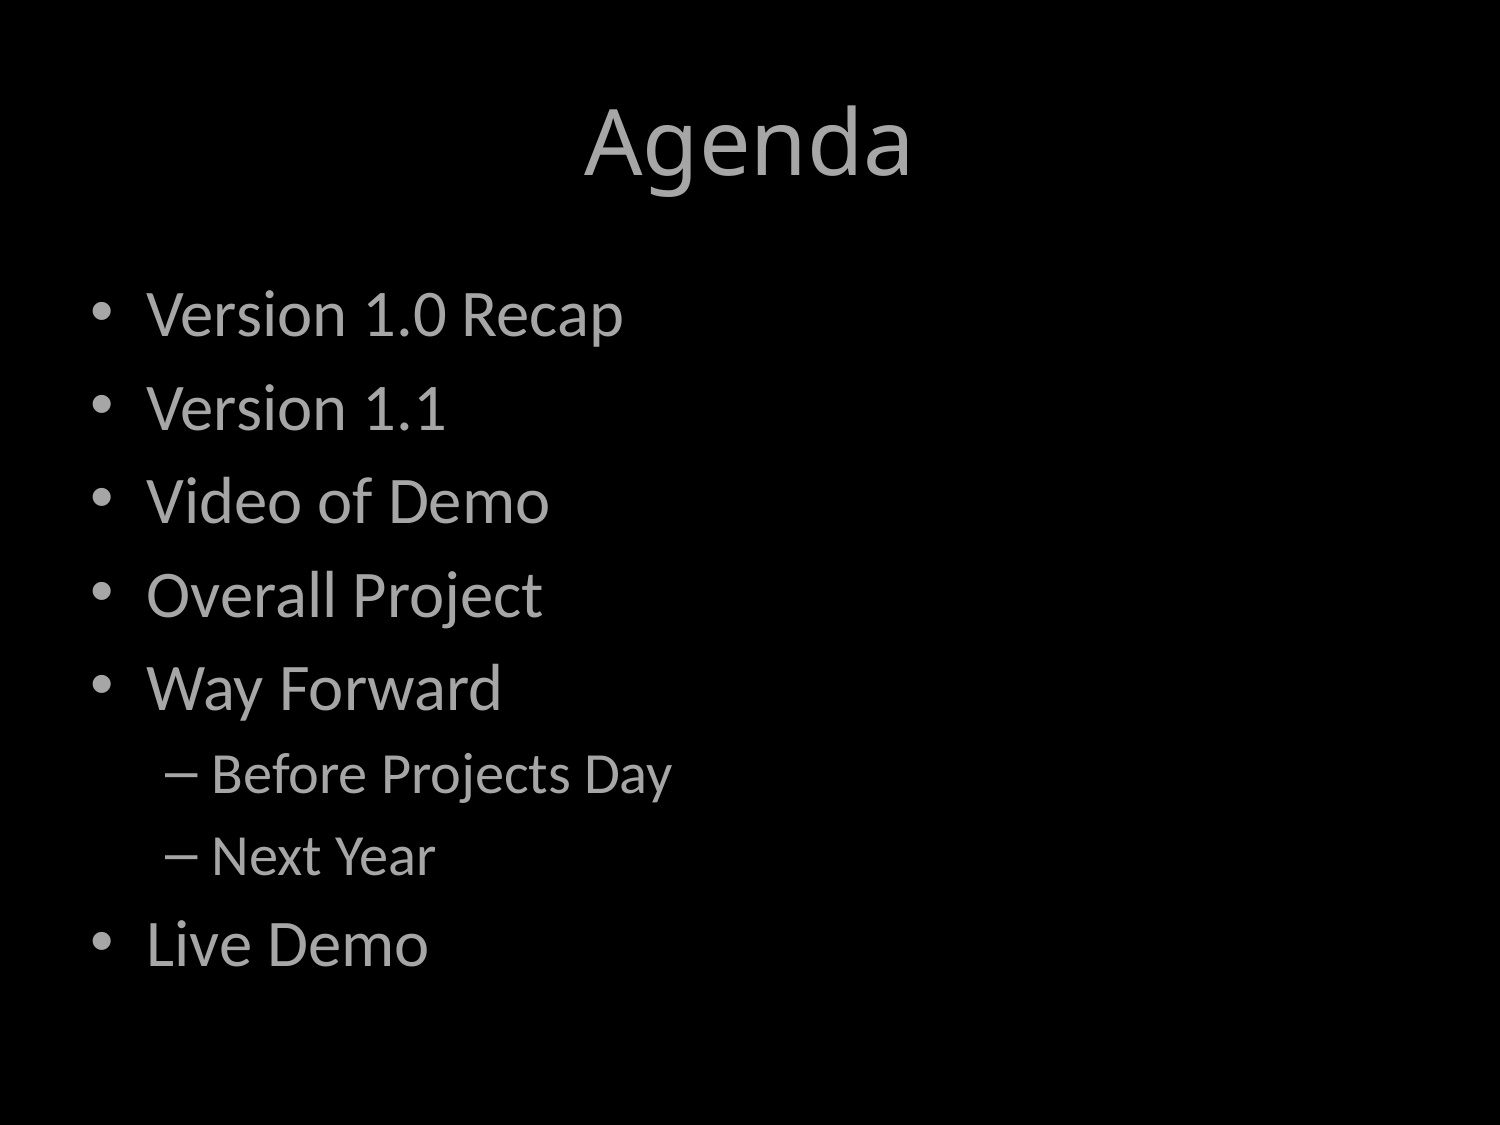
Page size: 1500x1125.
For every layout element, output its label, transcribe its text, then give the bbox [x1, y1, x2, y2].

list Version 1.0 Recap Version 1.1 Video of Demo Overall Project Way Forward Before Projects Day Next Year Live Demo [75, 262, 1425, 1005]
title Agenda [75, 45, 1425, 233]
